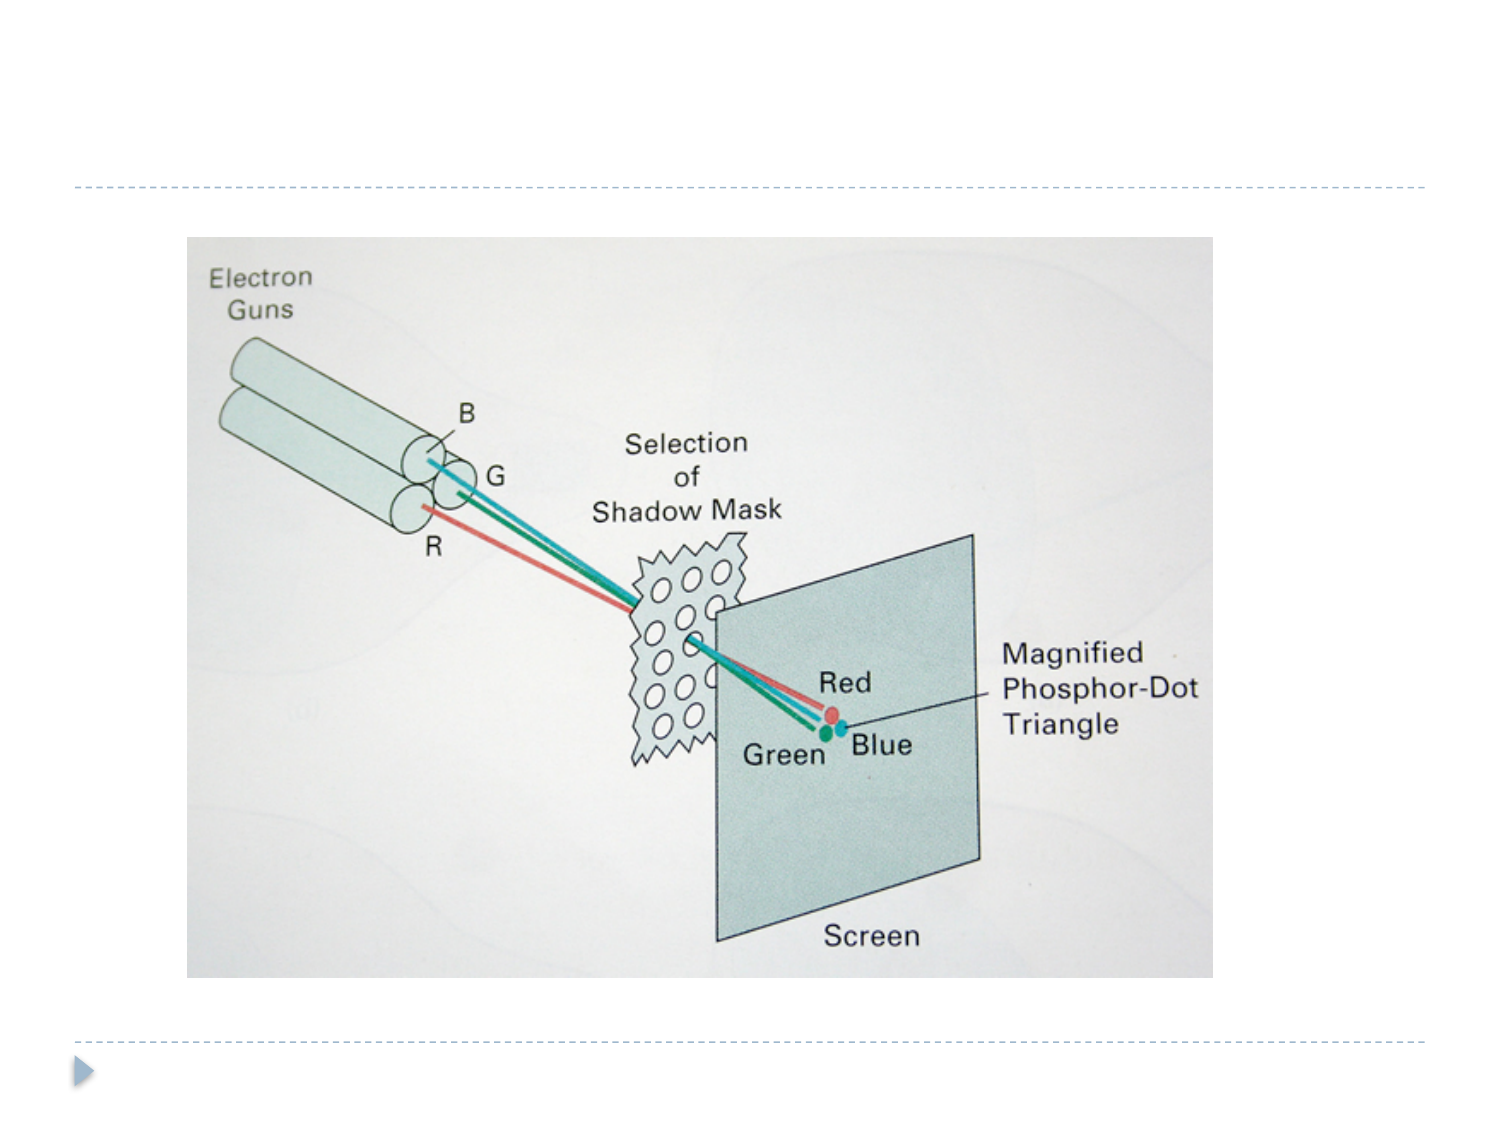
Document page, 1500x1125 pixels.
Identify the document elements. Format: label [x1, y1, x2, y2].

picture [187, 237, 1213, 978]
